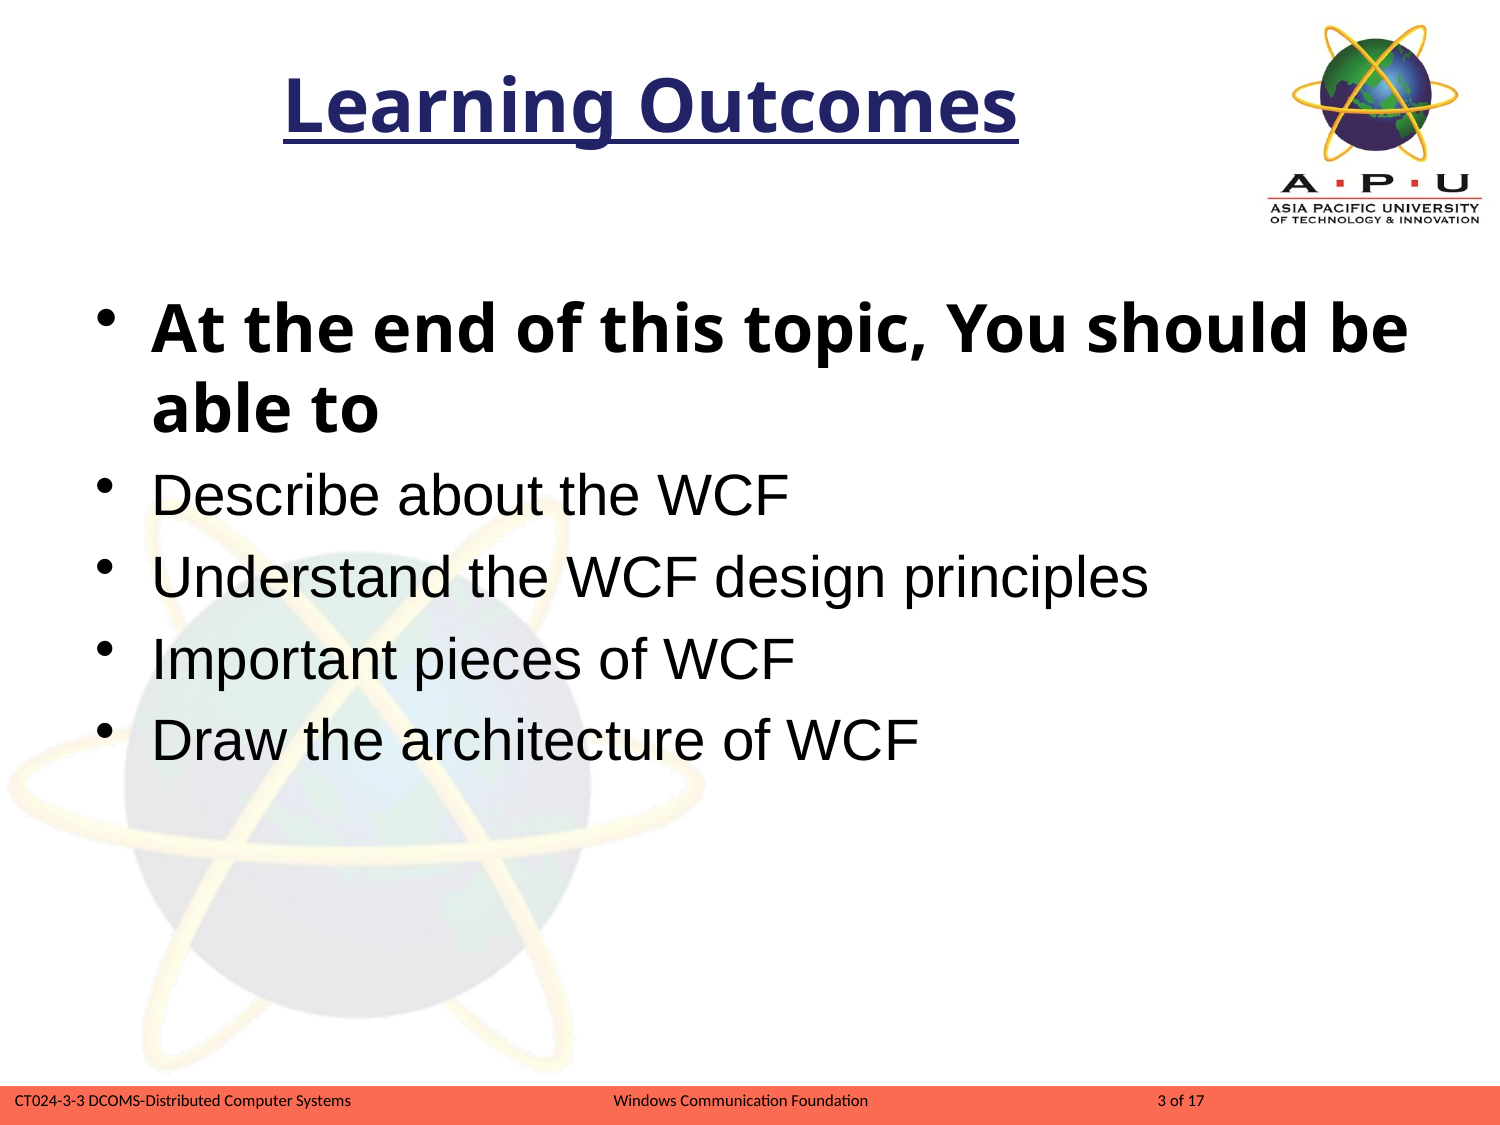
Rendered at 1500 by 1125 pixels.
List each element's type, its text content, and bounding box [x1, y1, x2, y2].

text_box Learning Outcomes [267, 50, 1034, 156]
list At the end of this topic, You should be able to Describe about the WCF Understand the WCF design principles Important pieces of WCF Draw the architecture of WCF [79, 278, 1430, 1059]
picture [1251, 0, 1500, 249]
